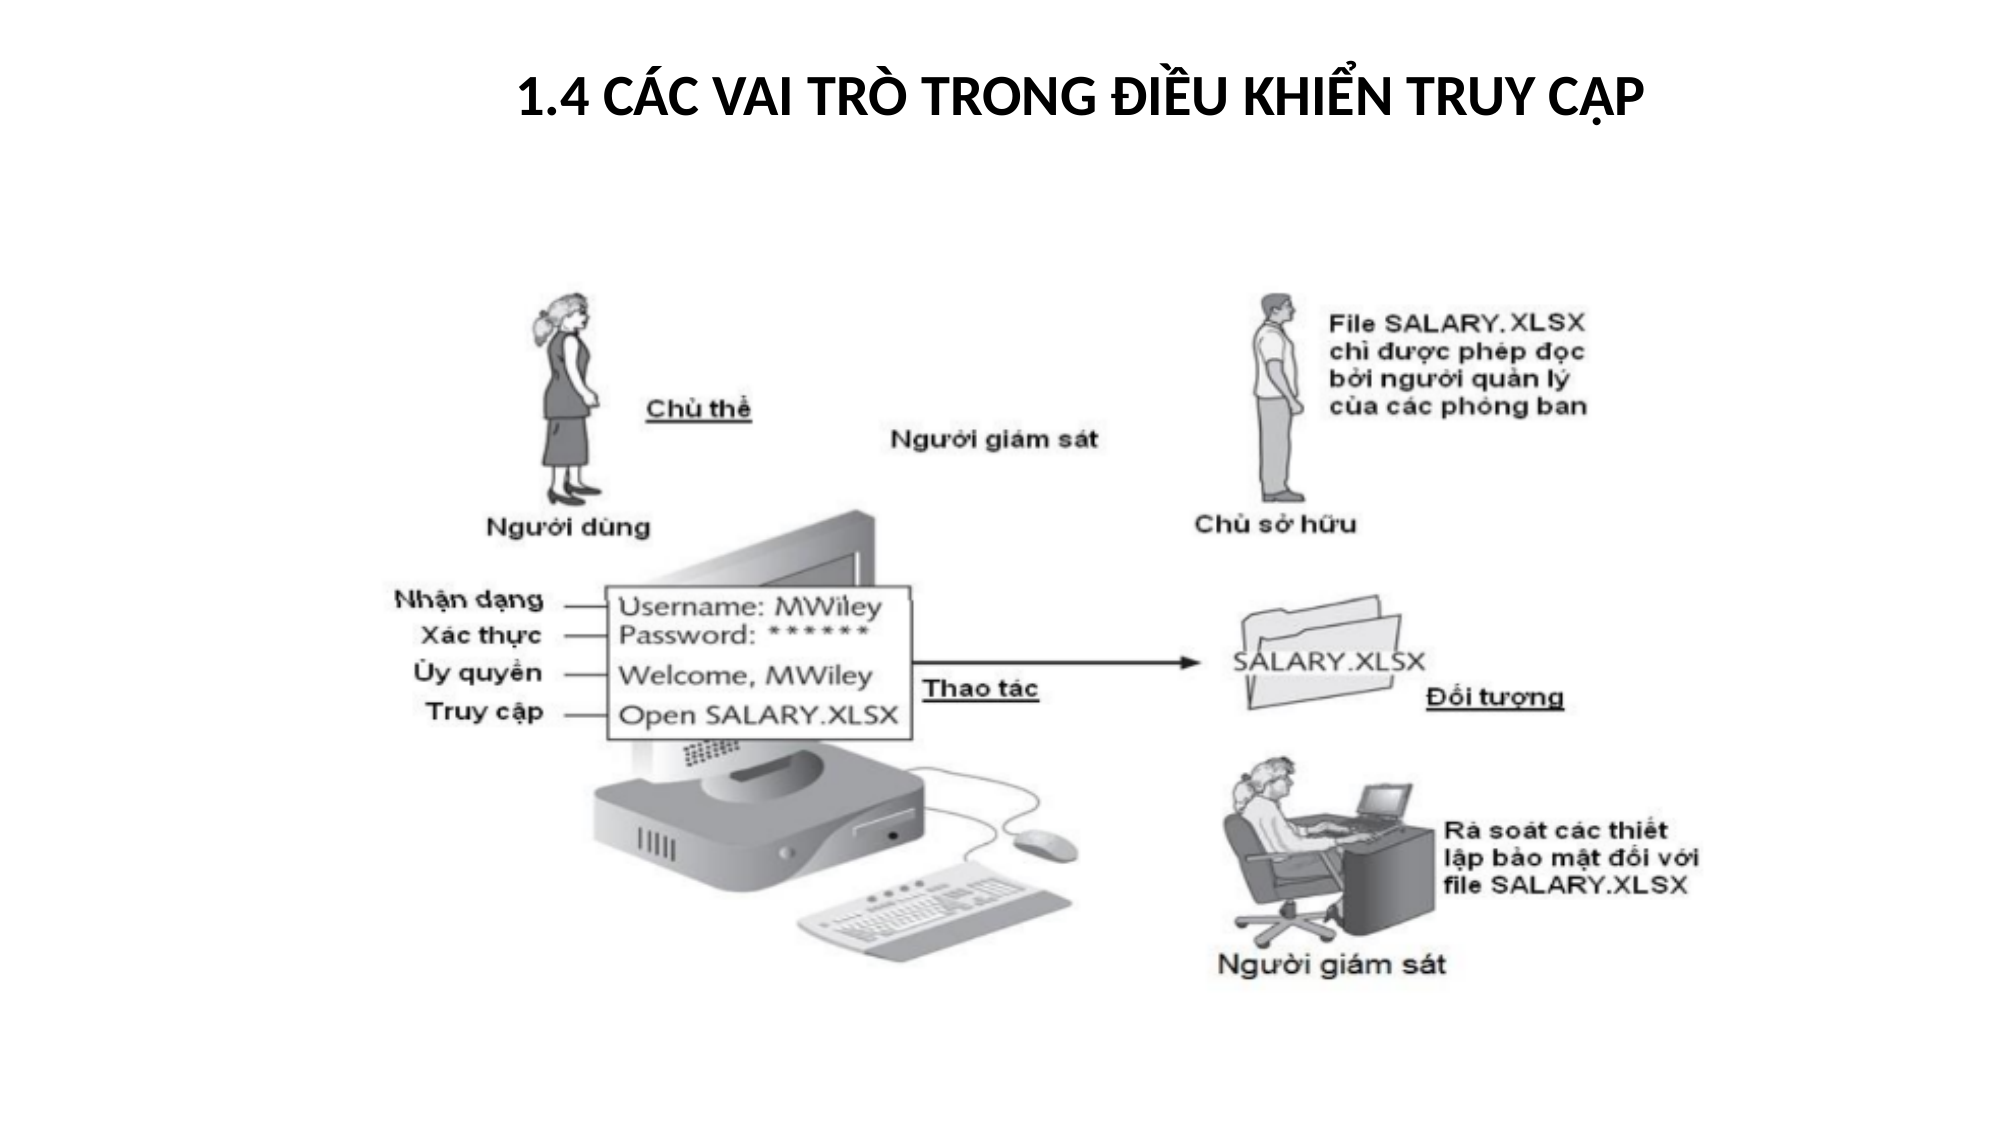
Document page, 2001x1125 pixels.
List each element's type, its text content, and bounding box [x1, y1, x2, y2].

text_box 1.4 CÁC VAI TRÒ TRONG ĐIỀU KHIỂN TRUY CẬP [500, 50, 1661, 135]
picture [218, 159, 1852, 1008]
